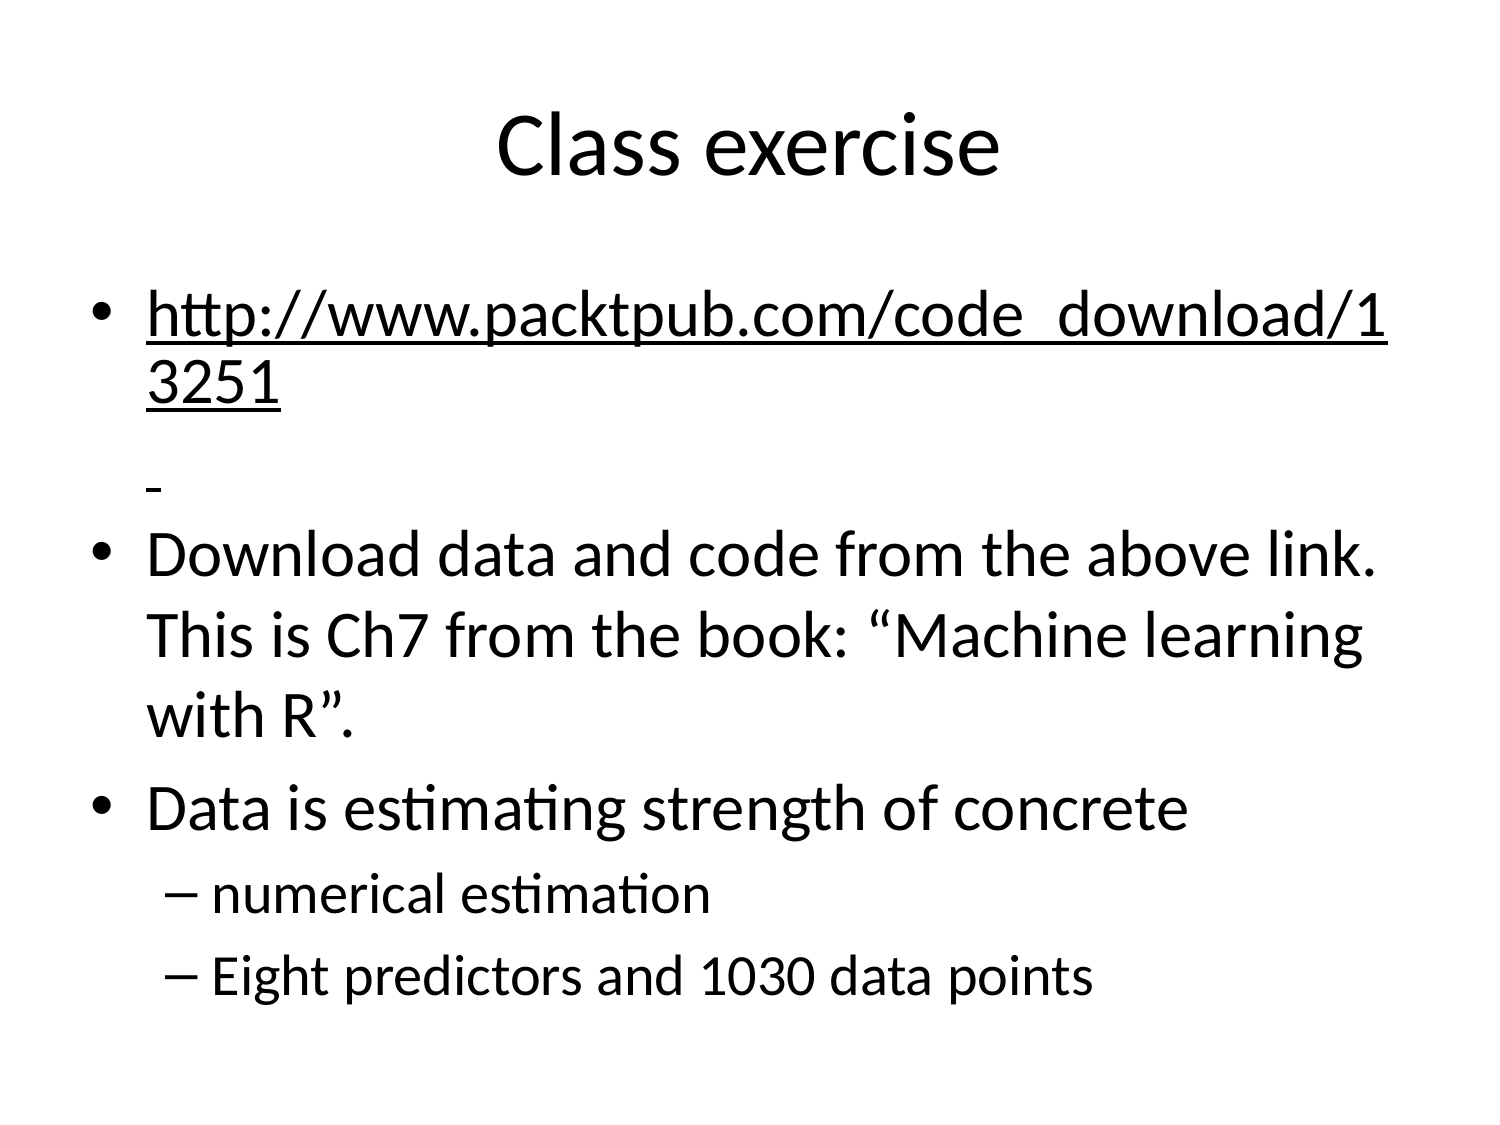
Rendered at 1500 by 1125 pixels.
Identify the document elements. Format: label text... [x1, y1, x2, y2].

title Class exercise [75, 45, 1425, 233]
list http://www.packtpub.com/code_download/13251 Download data and code from the above link. This is Ch7 from the book: “Machine learning with R”. Data is estimating strength of concrete numerical estimation Eight predictors and 1030 data points [75, 262, 1425, 1005]
